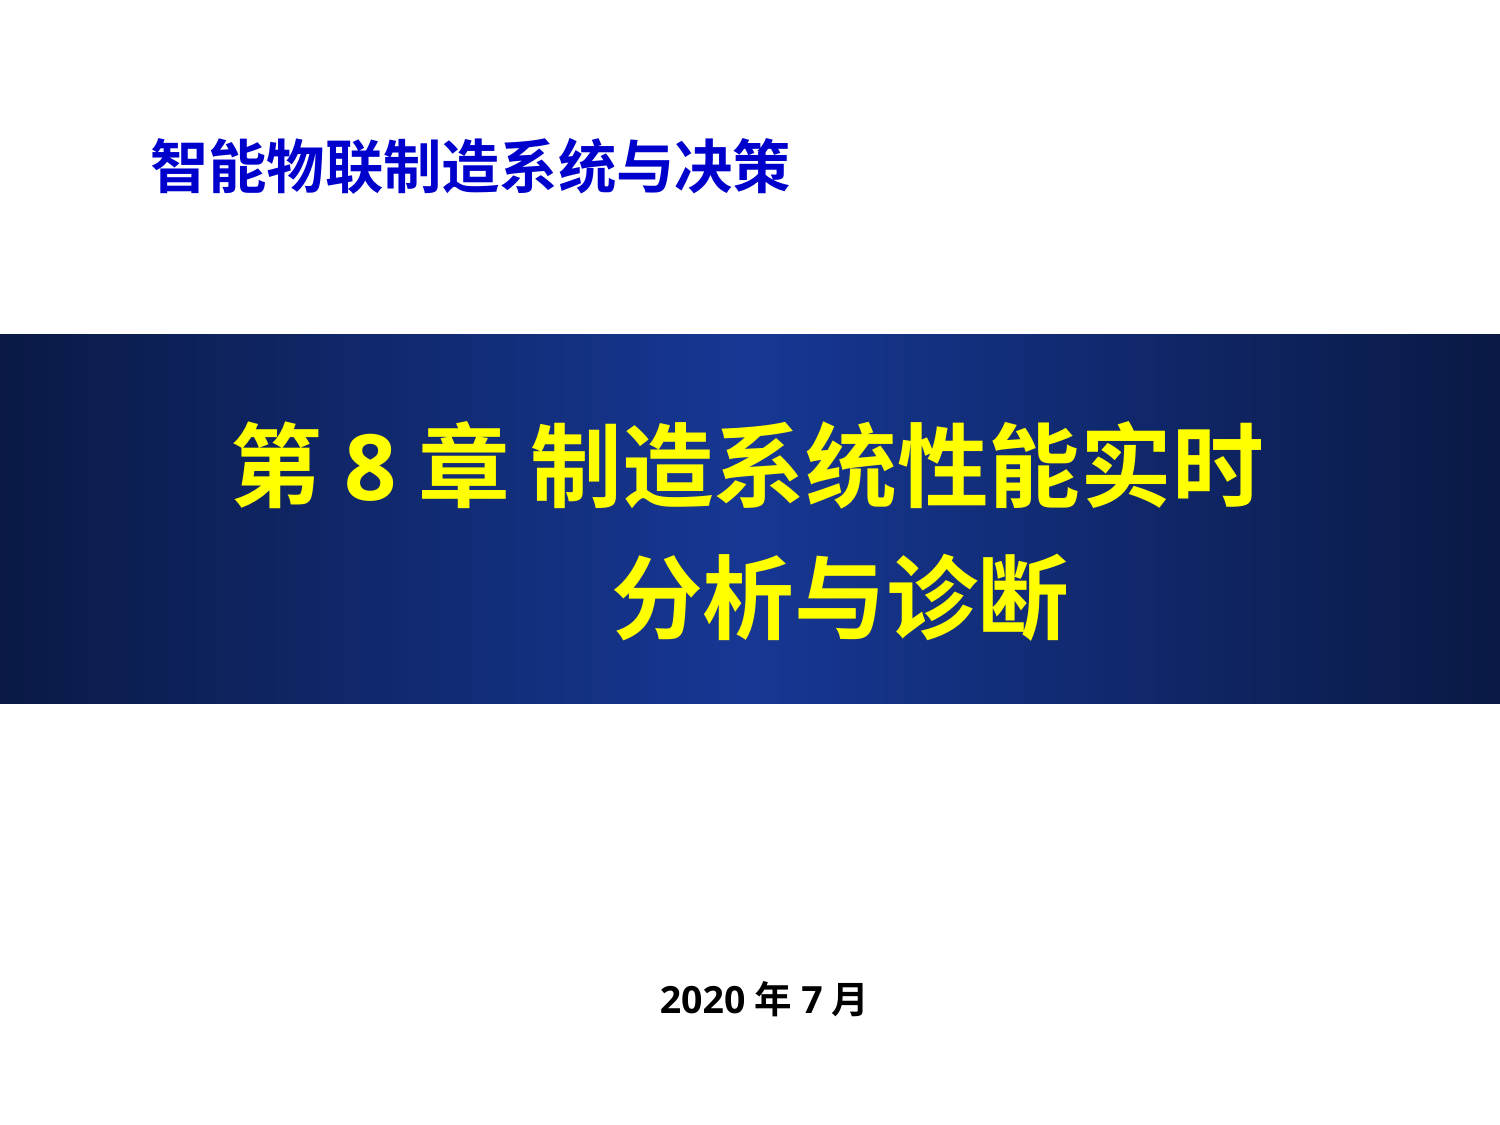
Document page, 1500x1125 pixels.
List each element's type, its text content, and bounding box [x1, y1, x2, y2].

text_box 2020年7月 [135, 828, 1394, 1028]
text_box 智能物联制造系统与决策 [135, 131, 902, 209]
title 第8章 制造系统性能实时 分析与诊断 [0, 334, 1500, 704]
